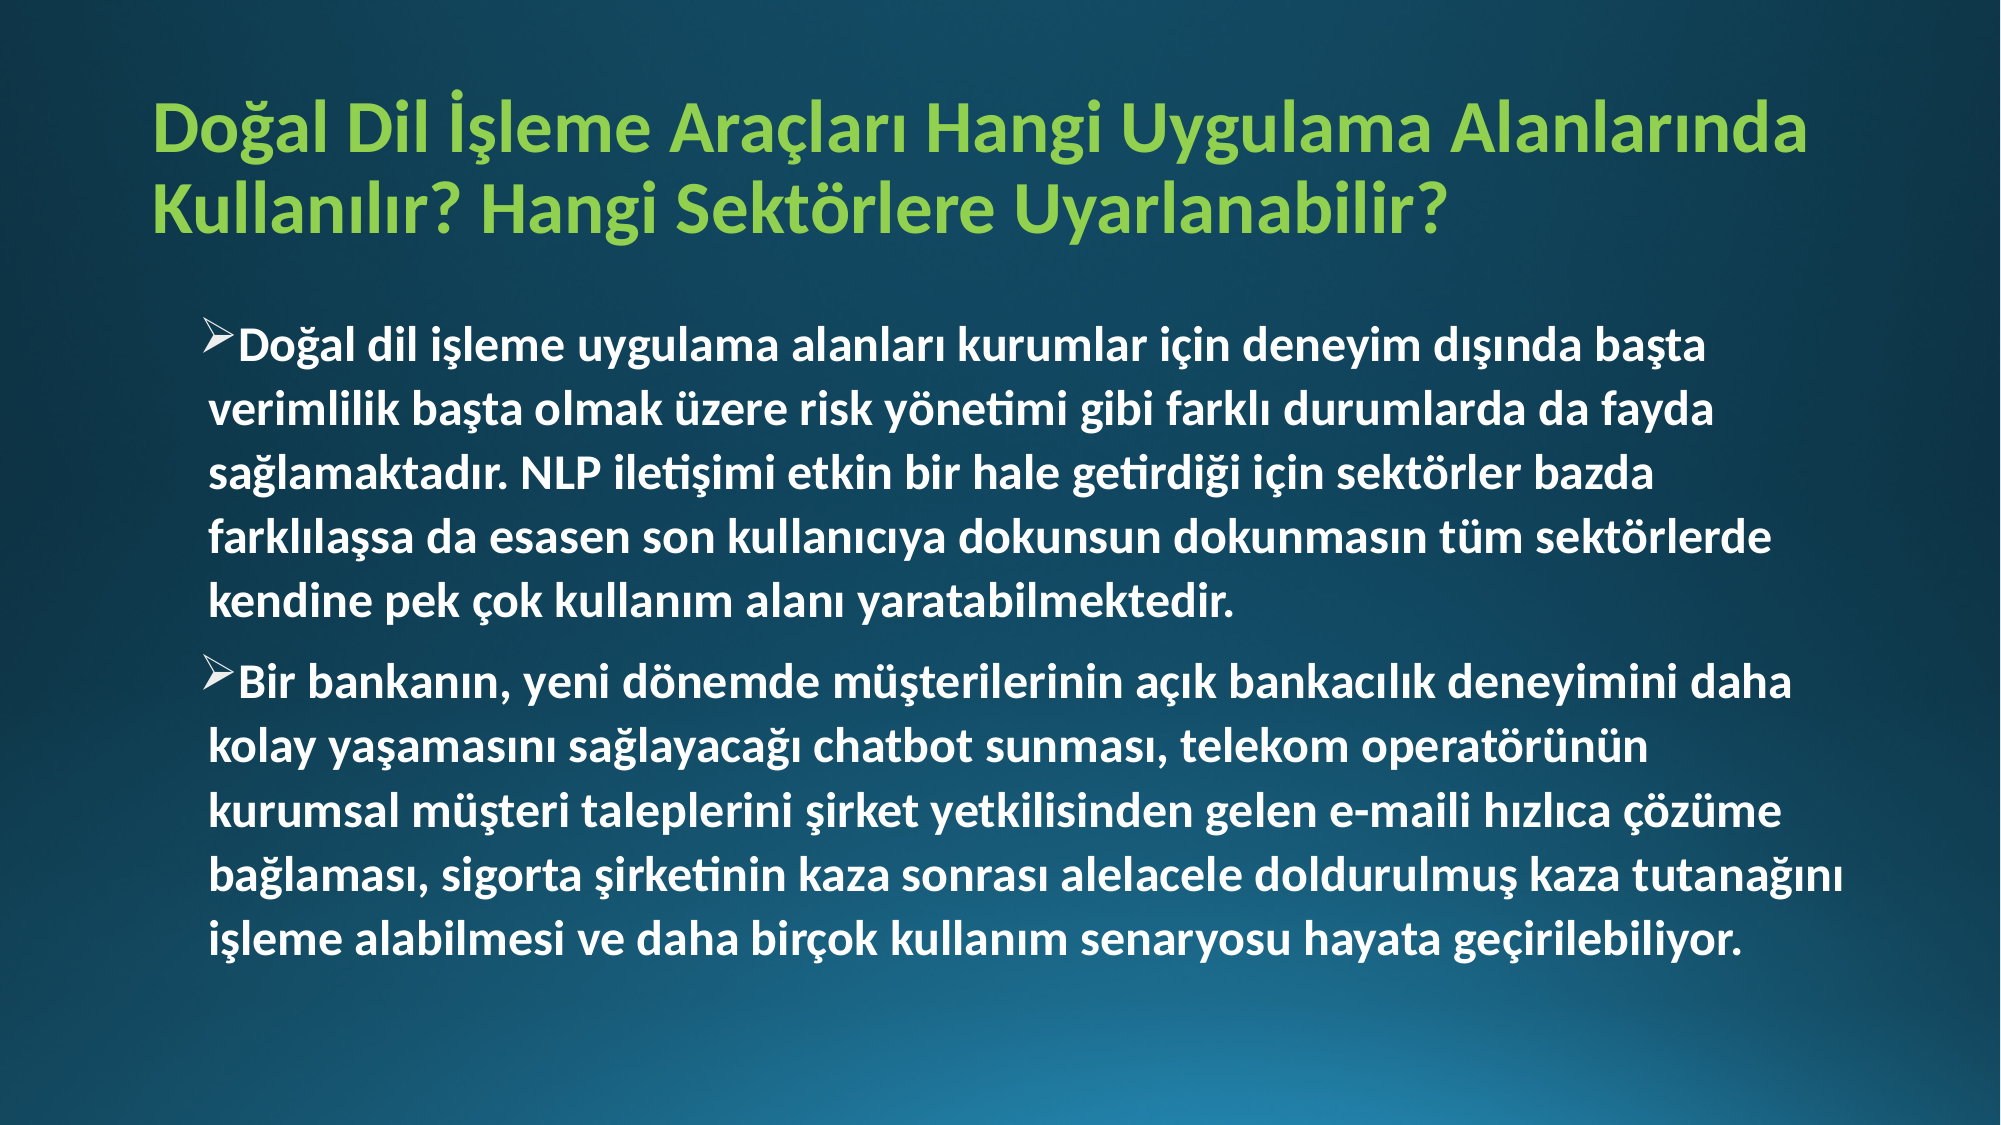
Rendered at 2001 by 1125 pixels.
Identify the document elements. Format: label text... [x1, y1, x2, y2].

list Doğal dil işleme uygulama alanları kurumlar için deneyim dışında başta verimlilik başta olmak üzere risk yönetimi gibi farklı durumlarda da fayda sağlamaktadır. NLP iletişimi etkin bir hale getirdiği için sektörler bazda farklılaşsa da esasen son kullanıcıya dokunsun dokunmasın tüm sektörlerde kendine pek çok kullanım alanı yaratabilmektedir. Bir bankanın, yeni dönemde müşterilerinin açık bankacılık deneyimini daha kolay yaşamasını sağlayacağı chatbot sunması, telekom operatörünün kurumsal müşteri taleplerini şirket yetkilisinden gelen e-maili hızlıca çözüme bağlaması, sigorta şirketinin kaza sonrası alelacele doldurulmuş kaza tutanağını işleme alabilmesi ve daha birçok kullanım senaryosu hayata geçirilebiliyor. [183, 299, 1863, 1014]
title Doğal Dil İşleme Araçları Hangi Uygulama Alanlarında Kullanılır? Hangi Sektörlere Uyarlanabilir? [137, 59, 1863, 278]
picture [0, 0, 2001, 1125]
